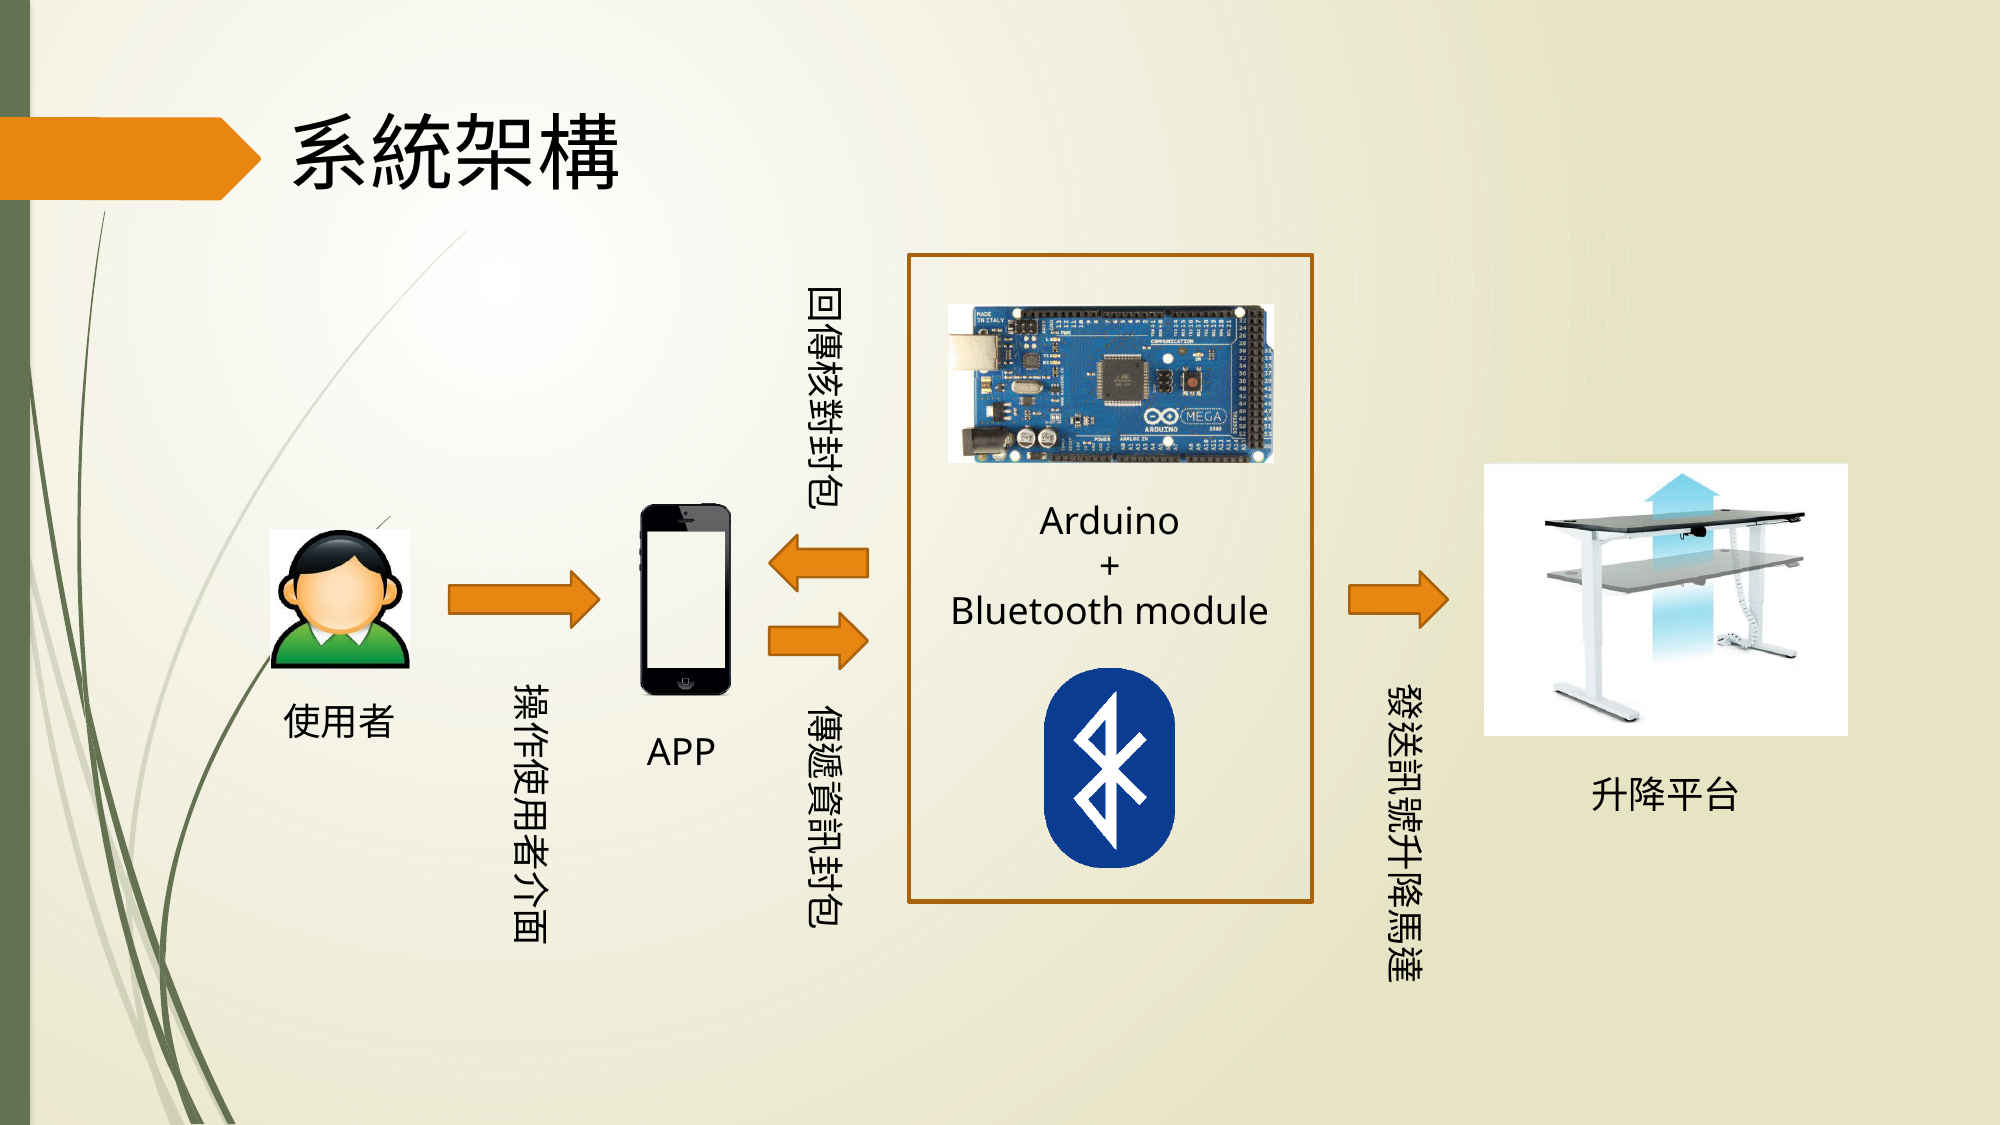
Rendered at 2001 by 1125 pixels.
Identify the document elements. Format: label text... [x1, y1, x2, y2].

text_box [768, 533, 870, 593]
text_box [1348, 570, 1449, 629]
text_box Arduino + Bluetooth module [935, 490, 1285, 640]
text_box 發送訊號升降馬達 [1360, 668, 1437, 987]
text_box 傳遞資訊封包 [780, 690, 857, 933]
text_box 使用者 [268, 690, 411, 751]
picture [1044, 668, 1176, 868]
picture [1484, 463, 1848, 736]
text_box APP [632, 720, 732, 781]
text_box [908, 253, 1314, 903]
text_box 升降平台 [1576, 763, 1756, 824]
text_box 操作使用者介面 [486, 669, 562, 950]
picture [638, 503, 733, 696]
picture [948, 304, 1274, 464]
text_box [767, 611, 869, 671]
text_box 回傳核對封包 [780, 270, 857, 514]
picture [270, 529, 410, 670]
text_box [447, 570, 601, 629]
text_box 系統架構 [272, 93, 636, 208]
